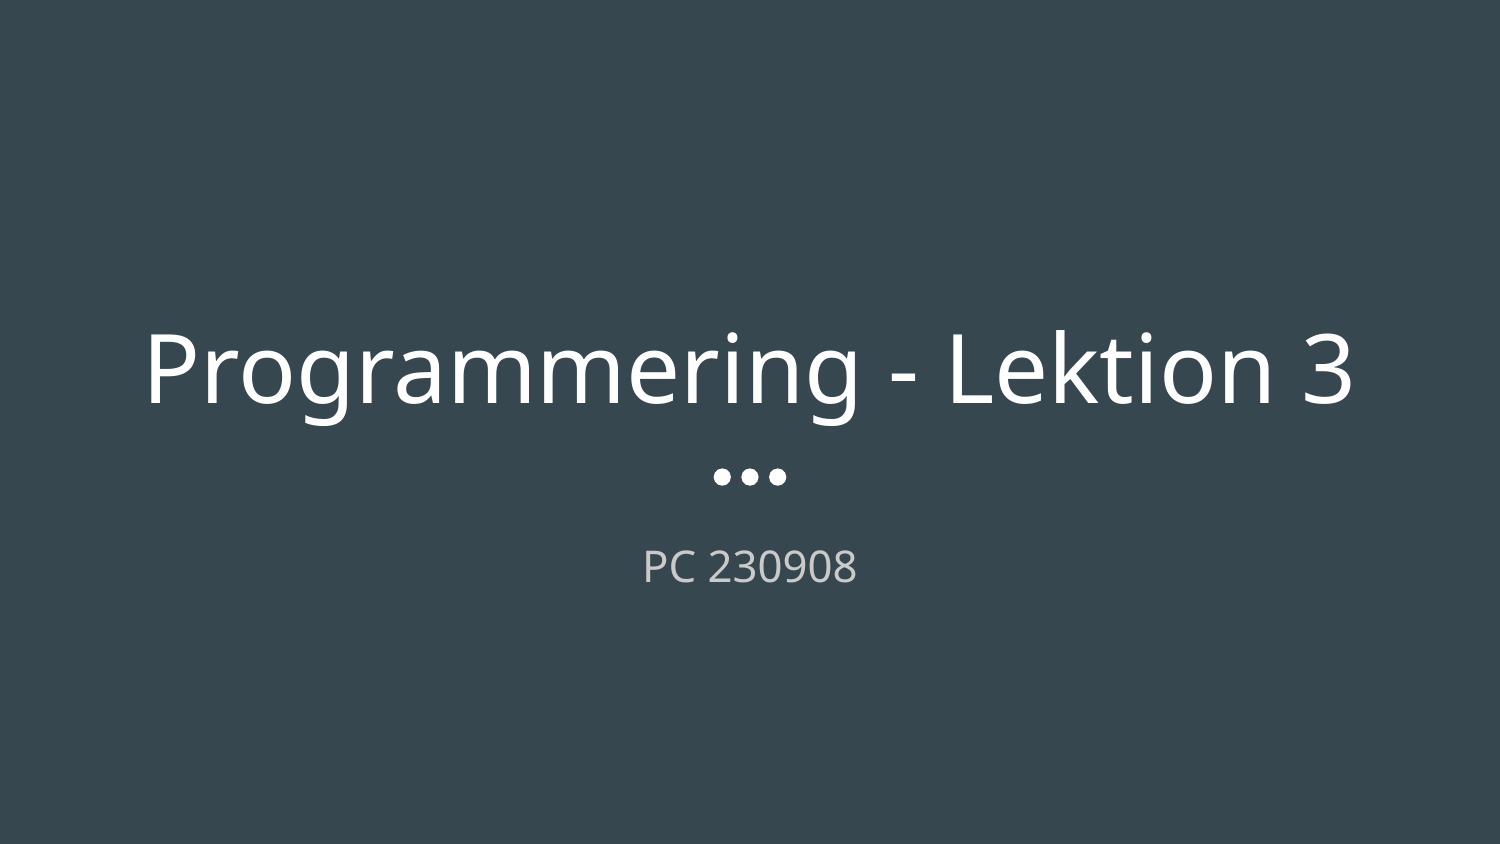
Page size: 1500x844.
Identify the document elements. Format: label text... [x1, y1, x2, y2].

subtitle PC 230908 [110, 520, 1390, 651]
title Programmering - Lektion 3 [110, 162, 1390, 447]
